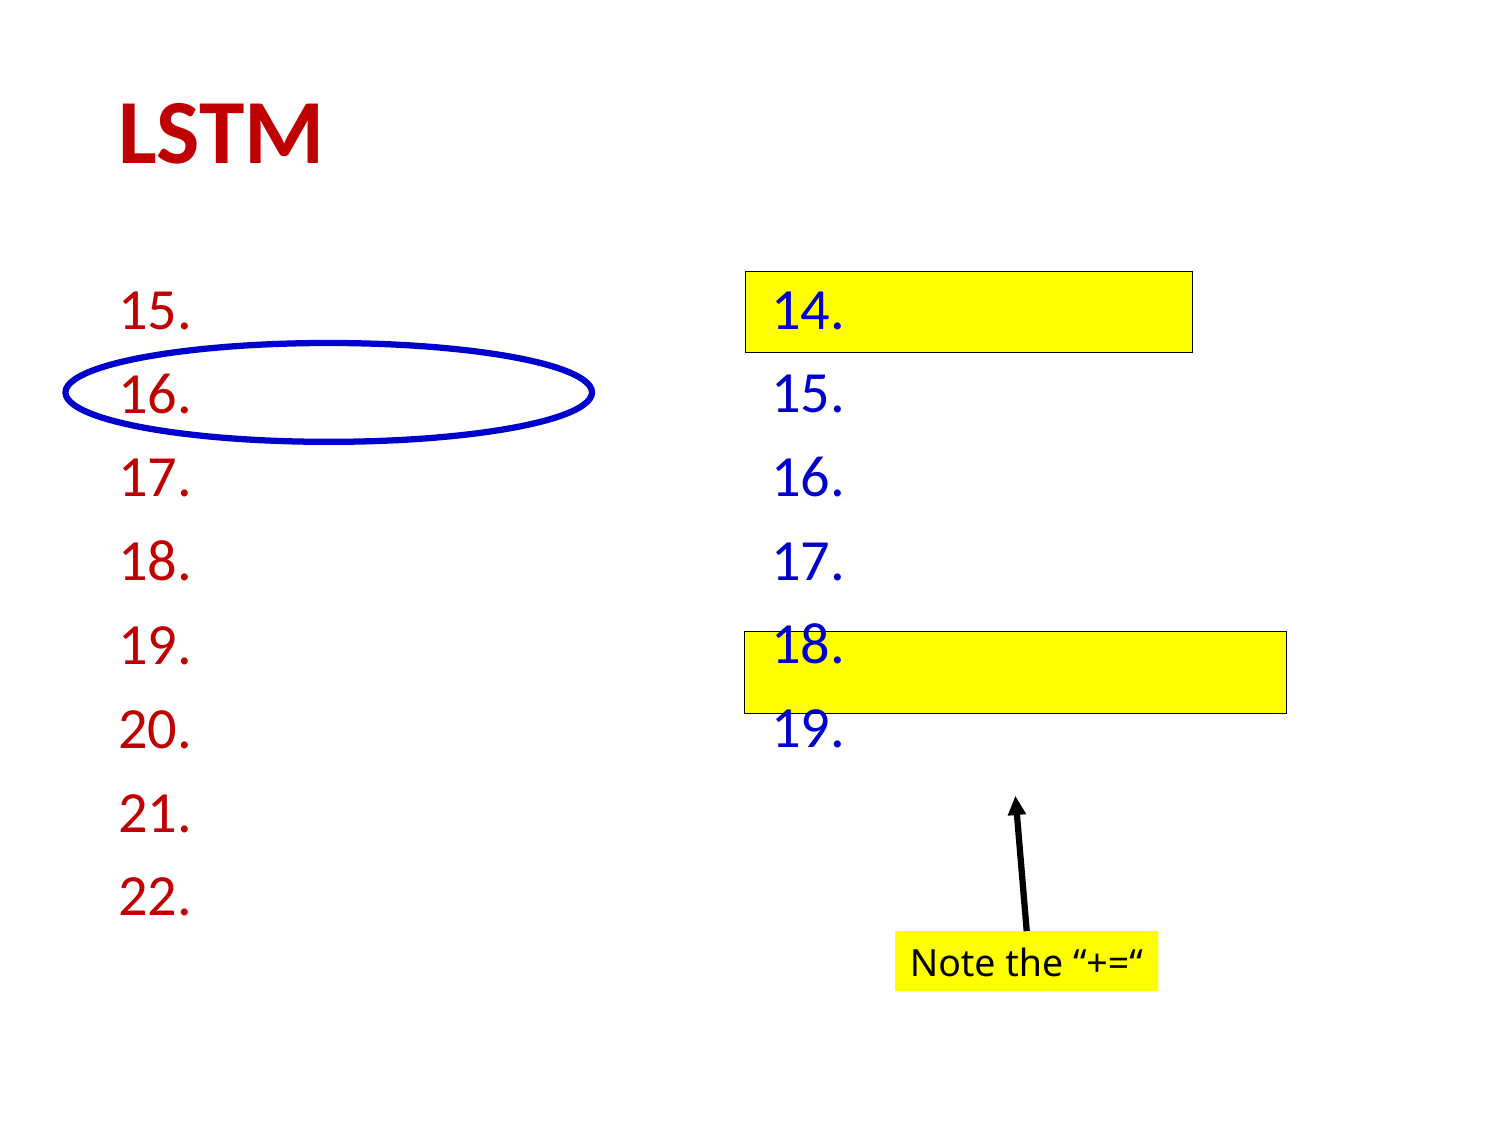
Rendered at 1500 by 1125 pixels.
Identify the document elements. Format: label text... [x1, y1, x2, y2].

title LSTM [103, 25, 1397, 243]
text_box [744, 270, 1193, 354]
text_box [64, 341, 594, 443]
text_box Note the “+=“ [895, 931, 1159, 991]
text_box [744, 631, 1287, 714]
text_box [1015, 796, 1027, 932]
